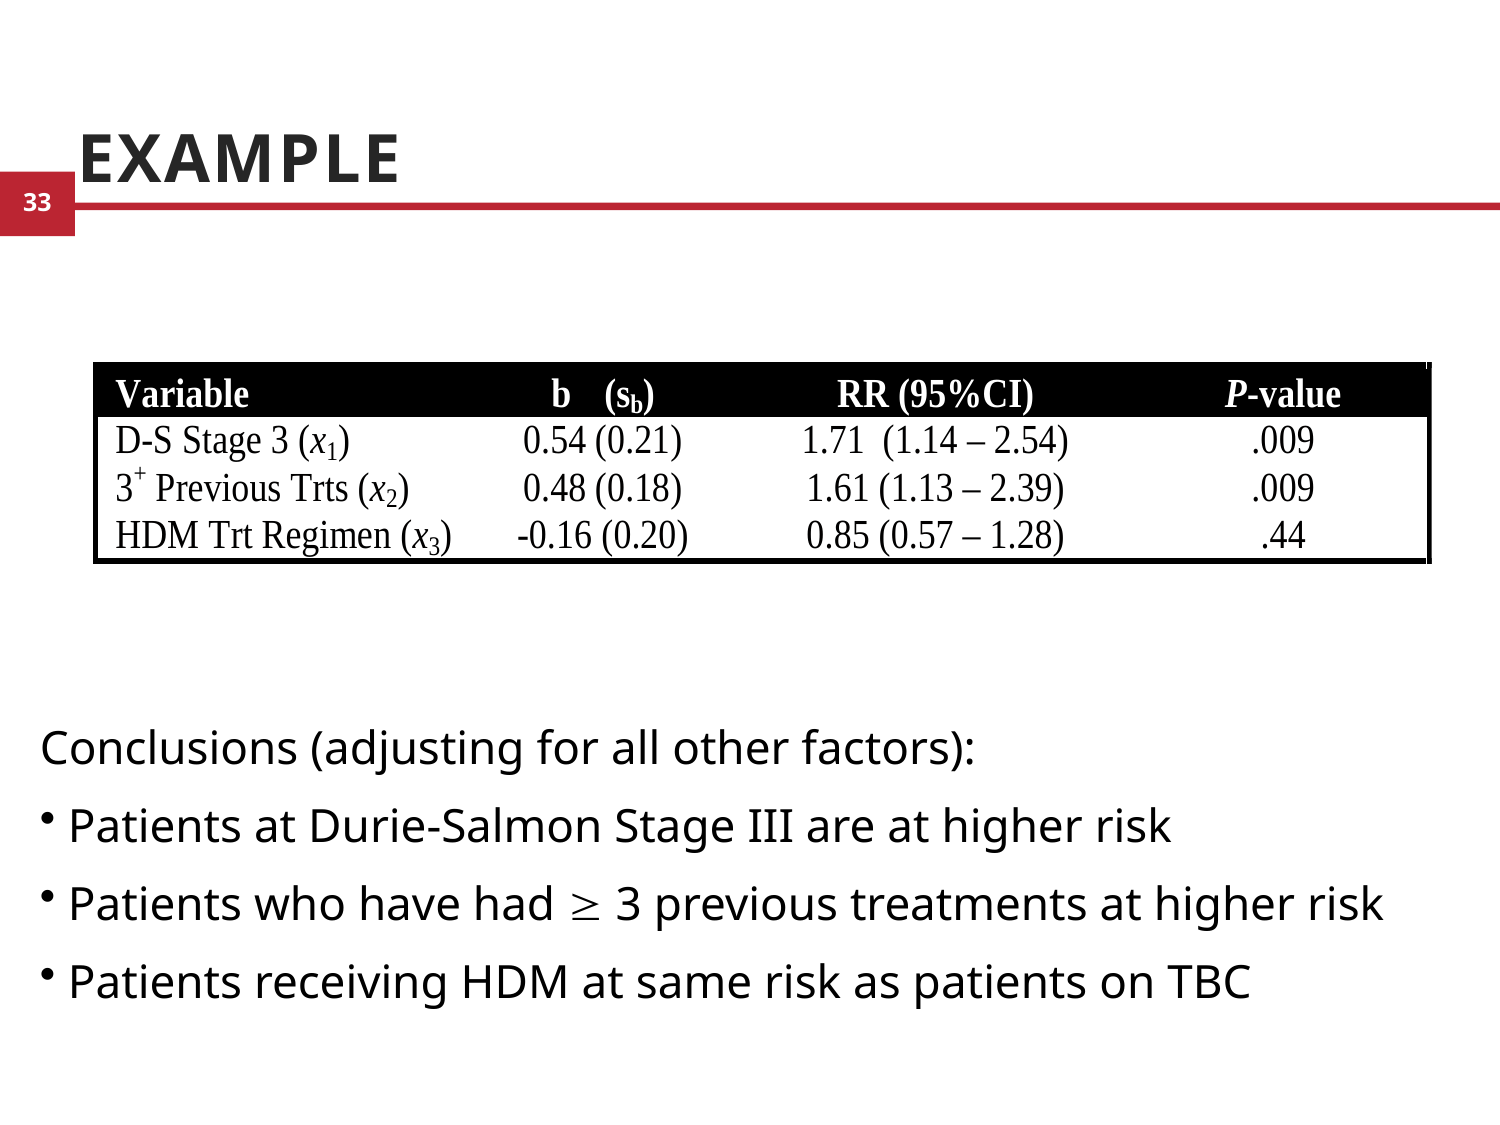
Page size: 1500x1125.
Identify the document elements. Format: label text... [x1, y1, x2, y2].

text_box Conclusions (adjusting for all other factors): Patients at Durie-Salmon Stage III are at higher risk Patients who have had  3 previous treatments at higher risk Patients receiving HDM at same risk as patients on TBC [24, 711, 1500, 1015]
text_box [92, 361, 1433, 614]
title Example [75, 0, 1500, 197]
